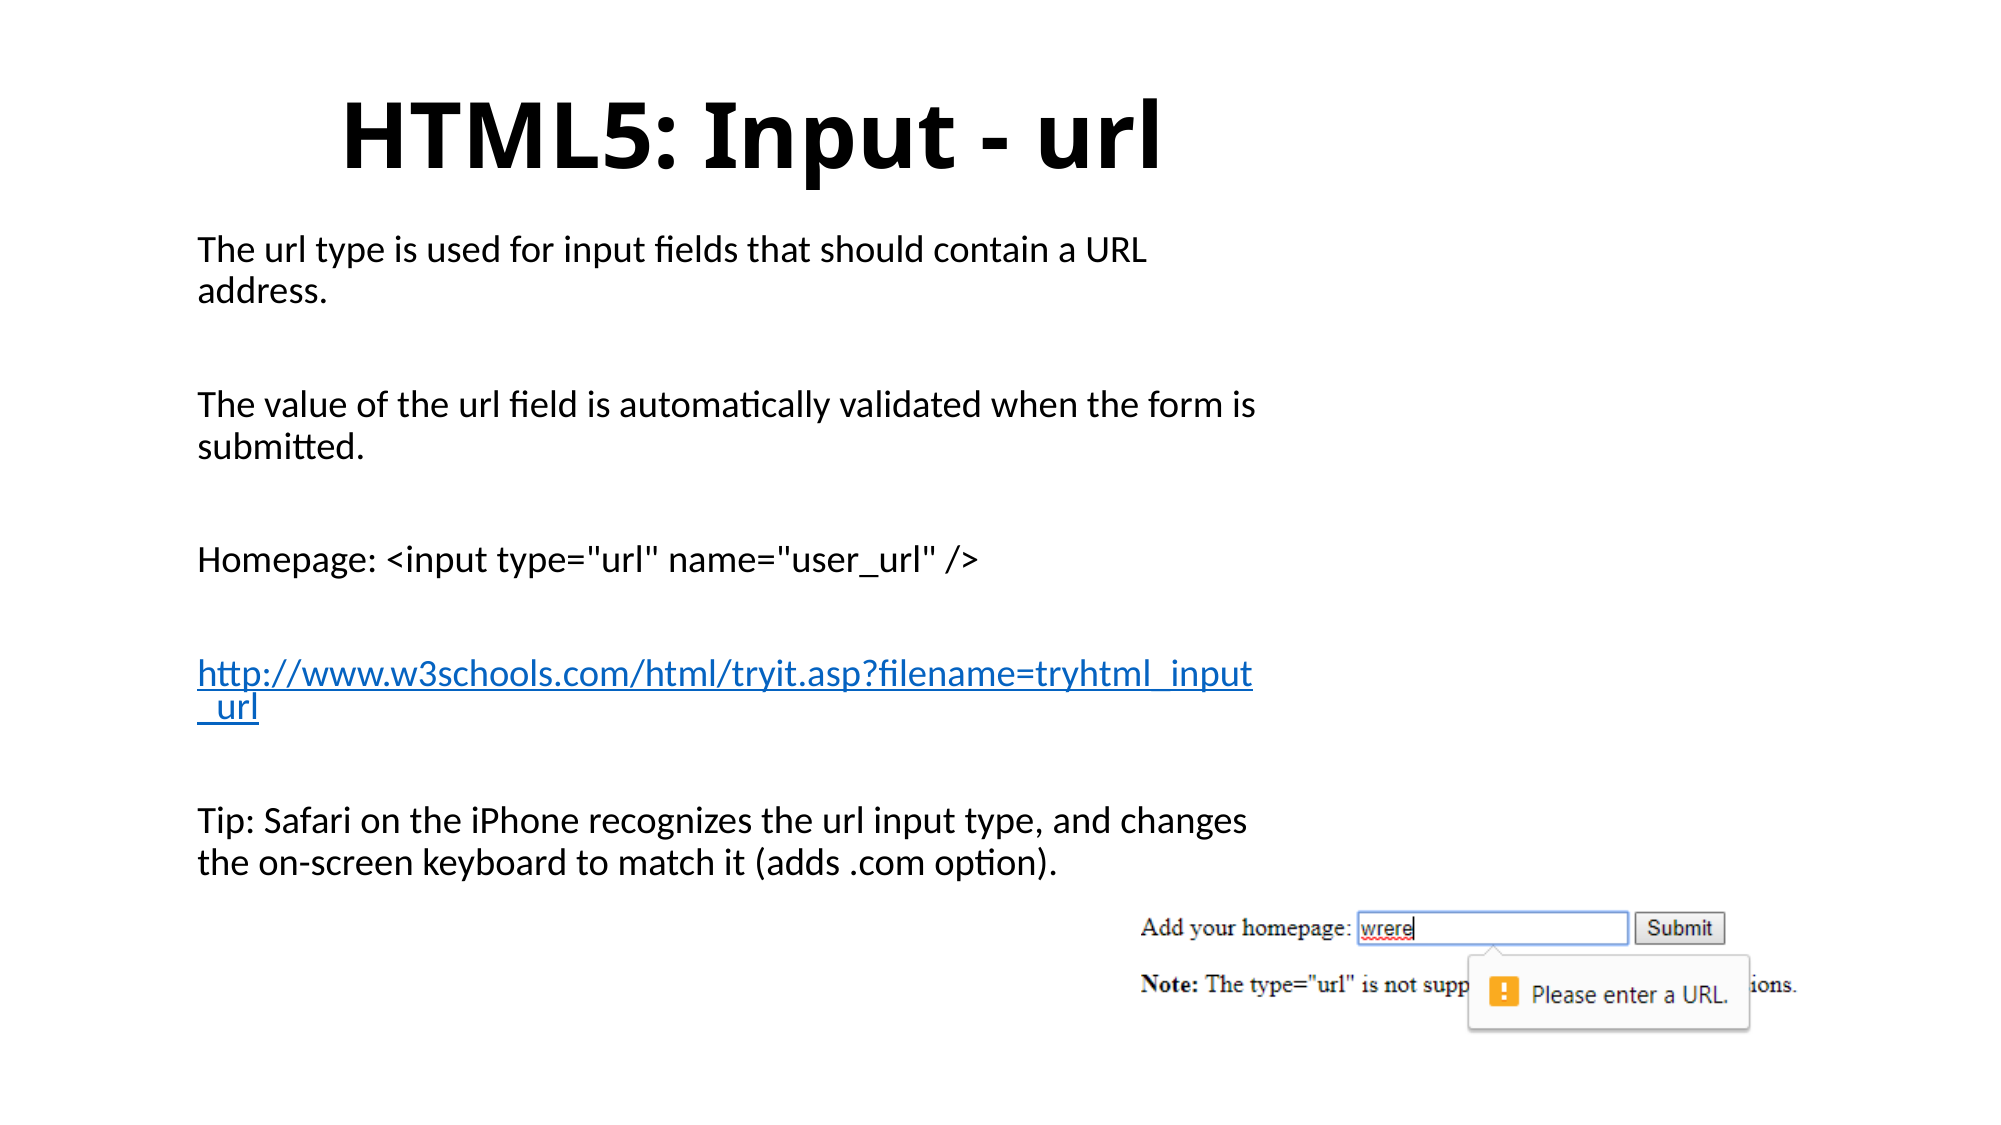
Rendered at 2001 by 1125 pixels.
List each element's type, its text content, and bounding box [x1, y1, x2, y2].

title HTML5: Input - url [324, 51, 1675, 227]
picture [1141, 901, 1882, 1049]
subtitle The url type is used for input fields that should contain a URL address. The value of the url field is automatically validated when the form is submitted. Homepage: <input type="url" name="user_url" /> http://www.w3schools.com/html/tryit.asp?filename=tryhtml_input_url Tip: Safari on the iPhone recognizes the url input type, and changes the on-screen keyboard to match it (adds .com option). [197, 226, 1264, 853]
